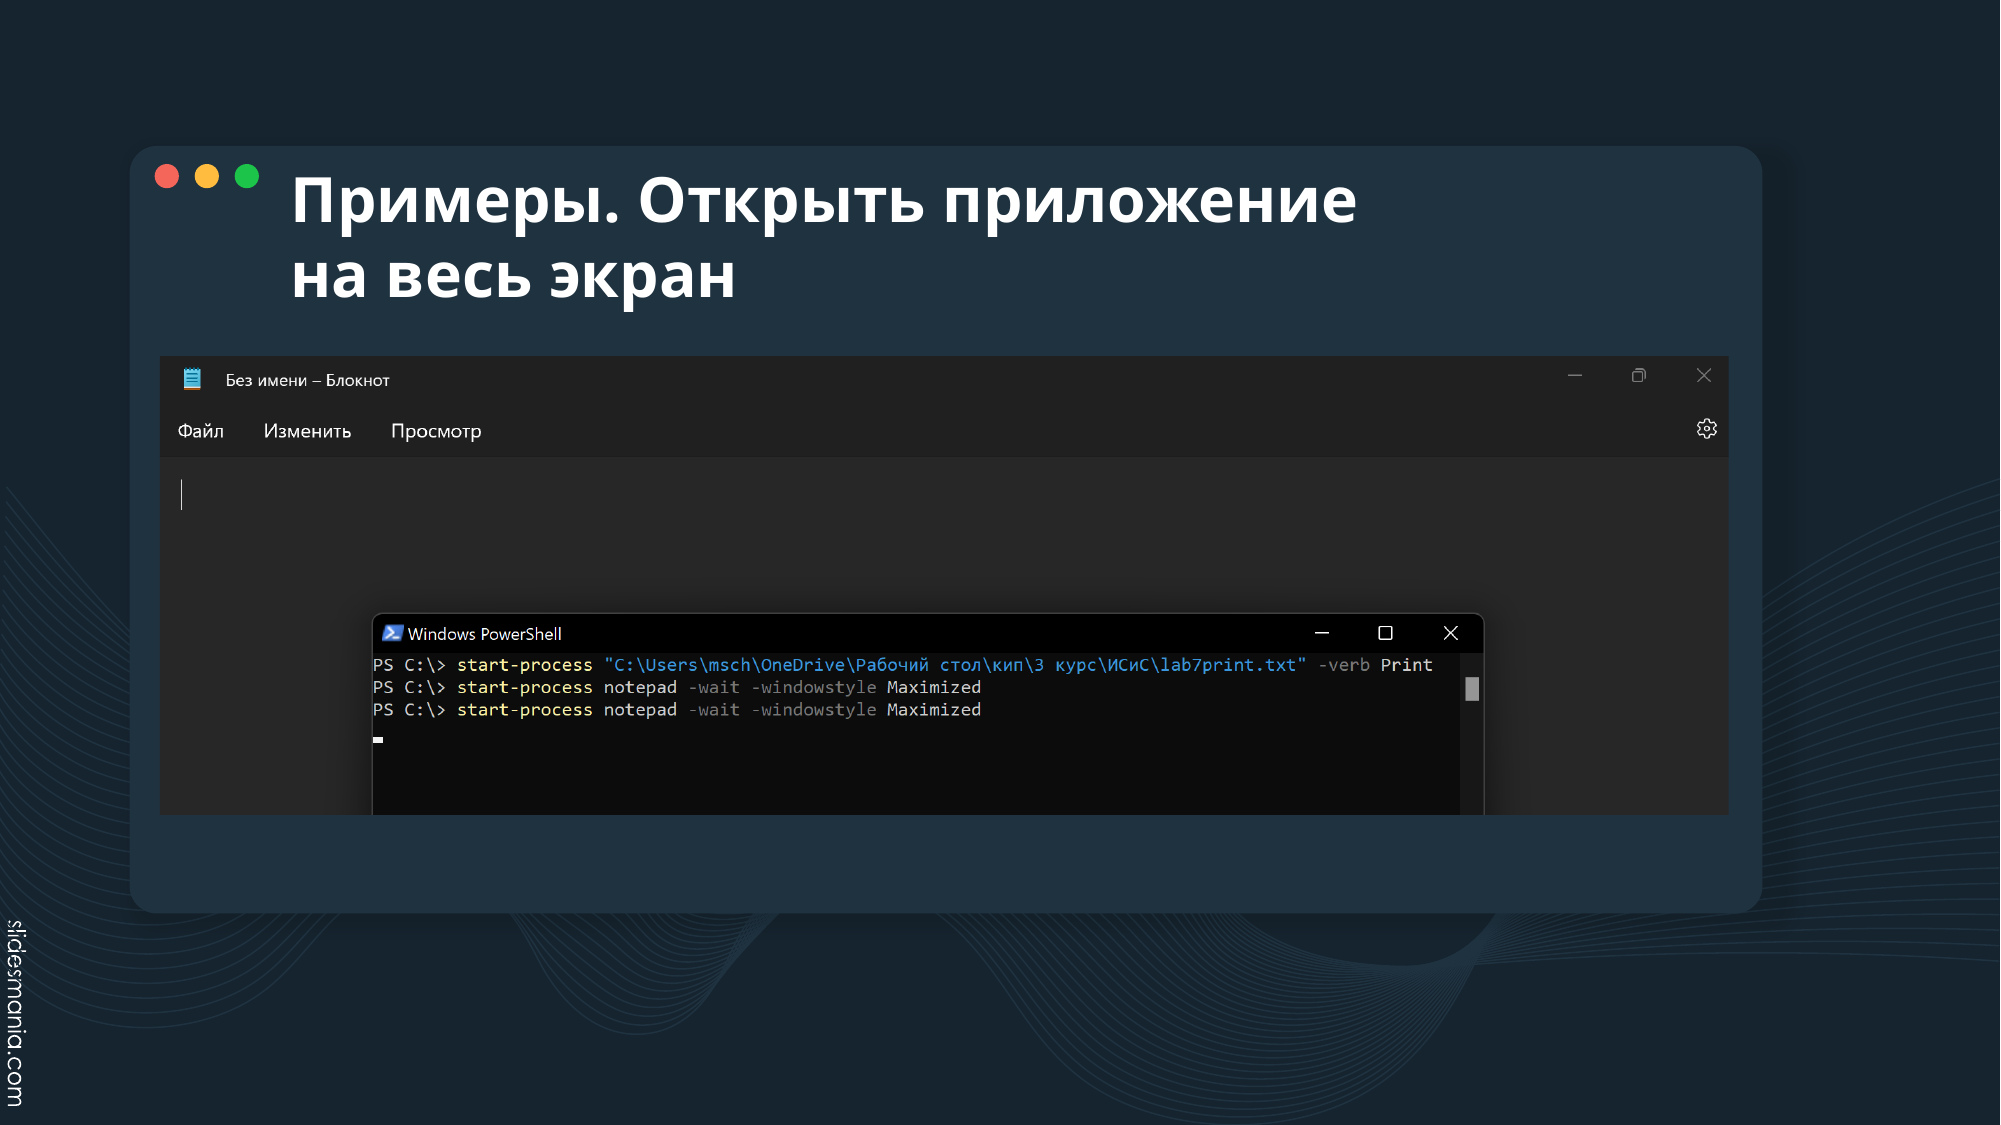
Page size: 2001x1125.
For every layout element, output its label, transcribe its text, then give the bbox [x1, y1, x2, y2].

title Примеры. Открыть приложение на весь экран [270, 139, 1467, 274]
picture [159, 356, 1729, 815]
